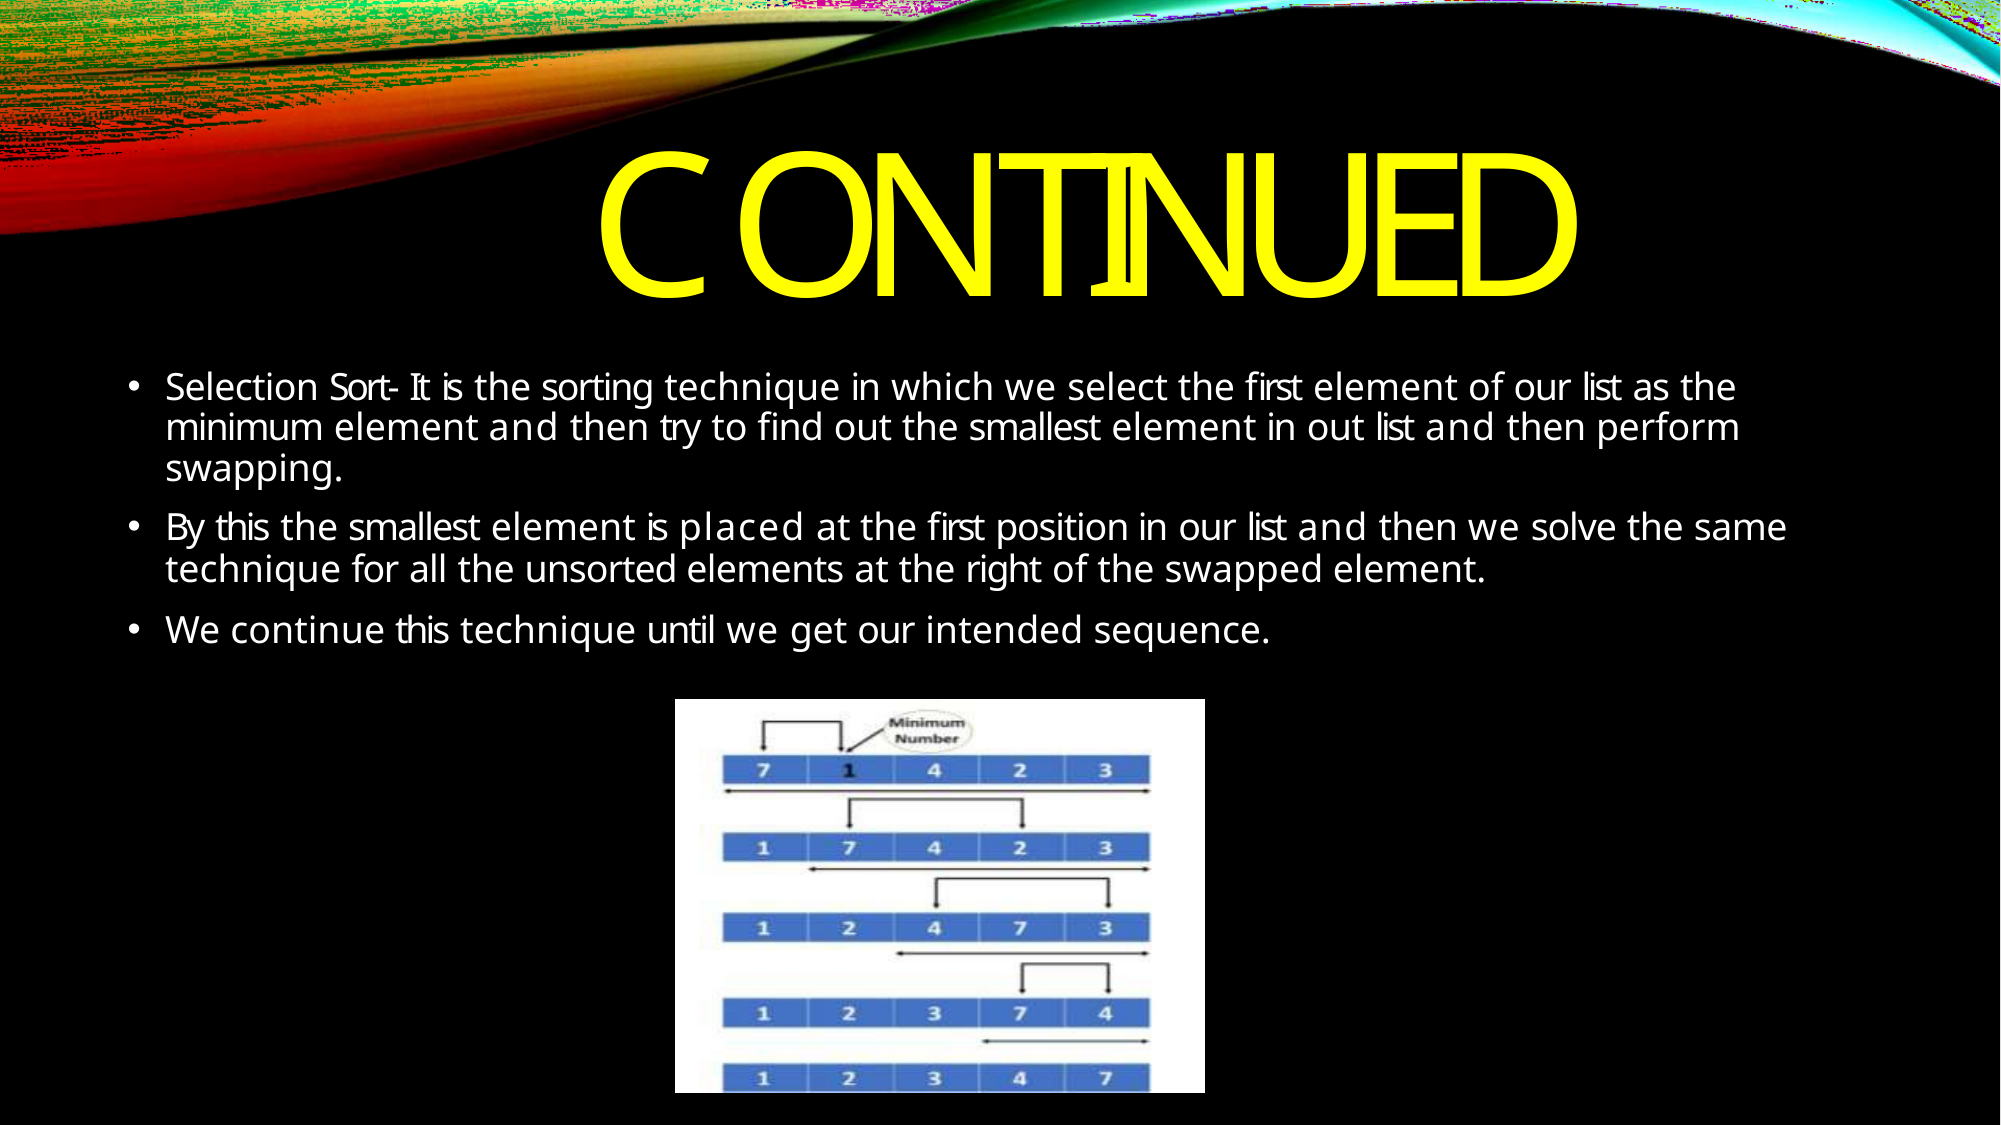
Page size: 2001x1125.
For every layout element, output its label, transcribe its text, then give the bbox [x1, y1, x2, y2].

picture [0, 0, 2001, 237]
text_box Selection Sort- It is the sorting technique in which we select the first element of our list as the minimum element and then try to find out the smallest element in out list and then perform swapping. By this the smallest element is placed at the first position in our list and then we solve the same technique for all the unsorted elements at the right of the swapped element. We continue this technique until we get our intended sequence. [125, 360, 1865, 652]
title C O N T IN U E D [201, 94, 1708, 337]
picture [674, 699, 1205, 1094]
